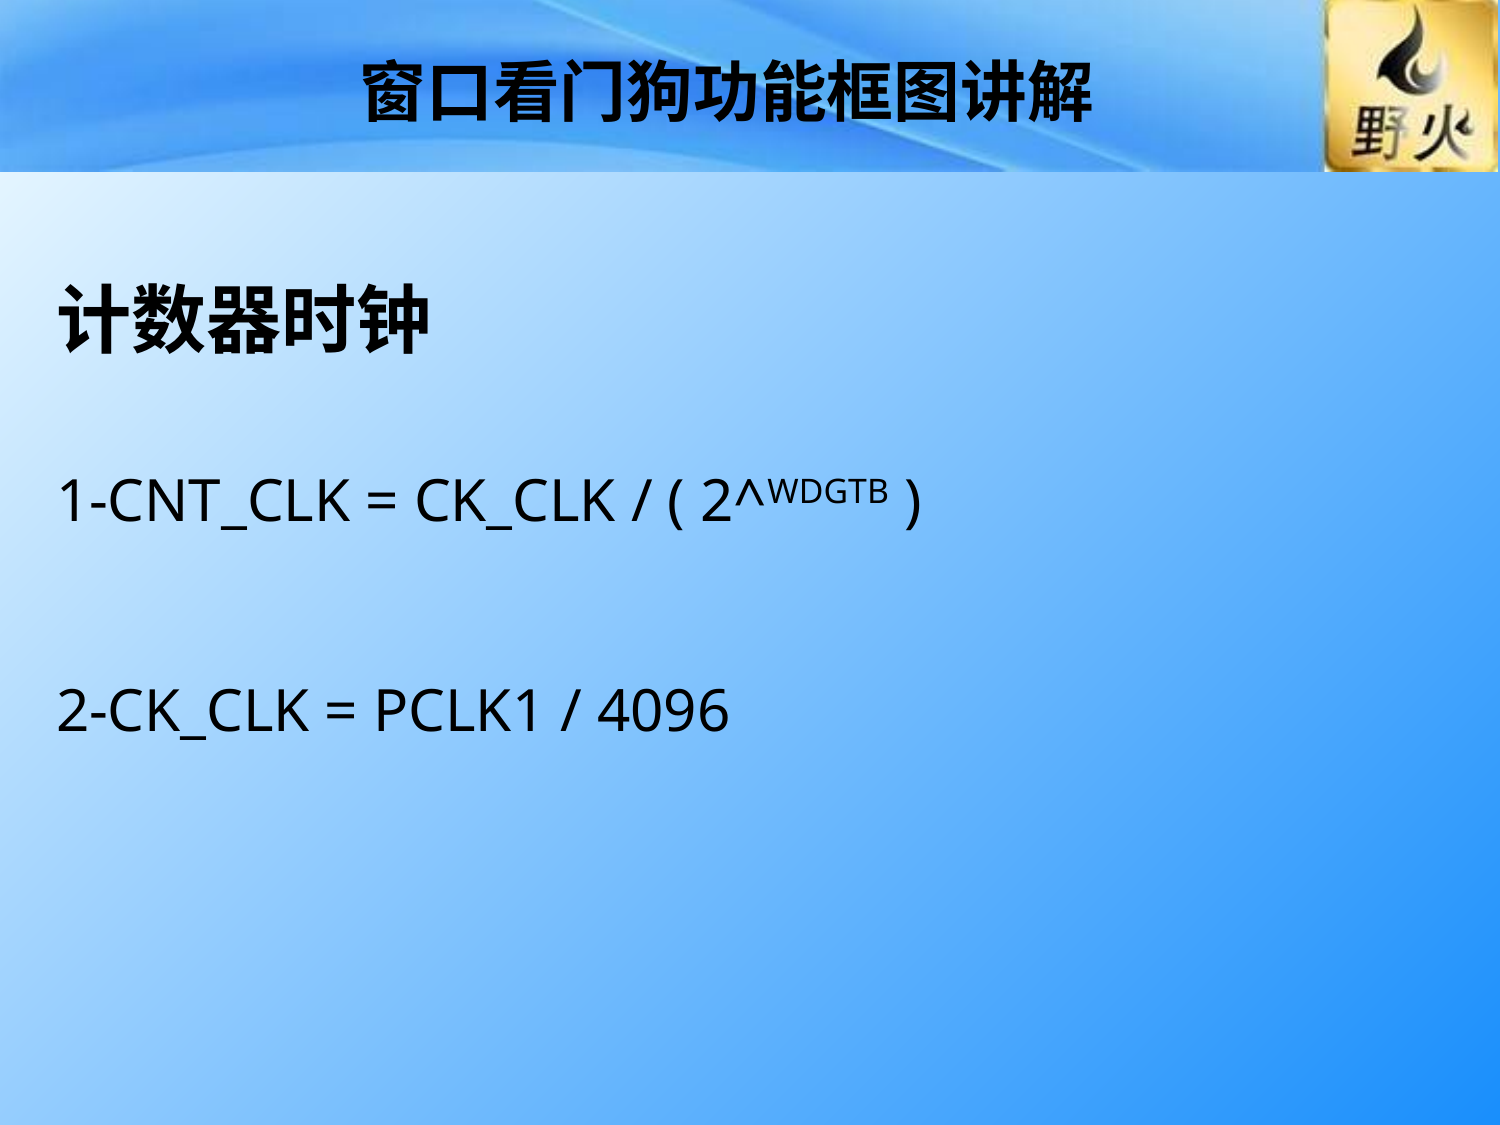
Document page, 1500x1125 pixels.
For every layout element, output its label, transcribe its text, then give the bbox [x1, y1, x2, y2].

picture [0, 0, 1498, 172]
text_box 1-CNT_CLK = CK_CLK / ( 2^WDGTB ) 2-CK_CLK = PCLK1 / 4096 [41, 420, 1459, 751]
text_box 计数器时钟 [41, 219, 1459, 370]
